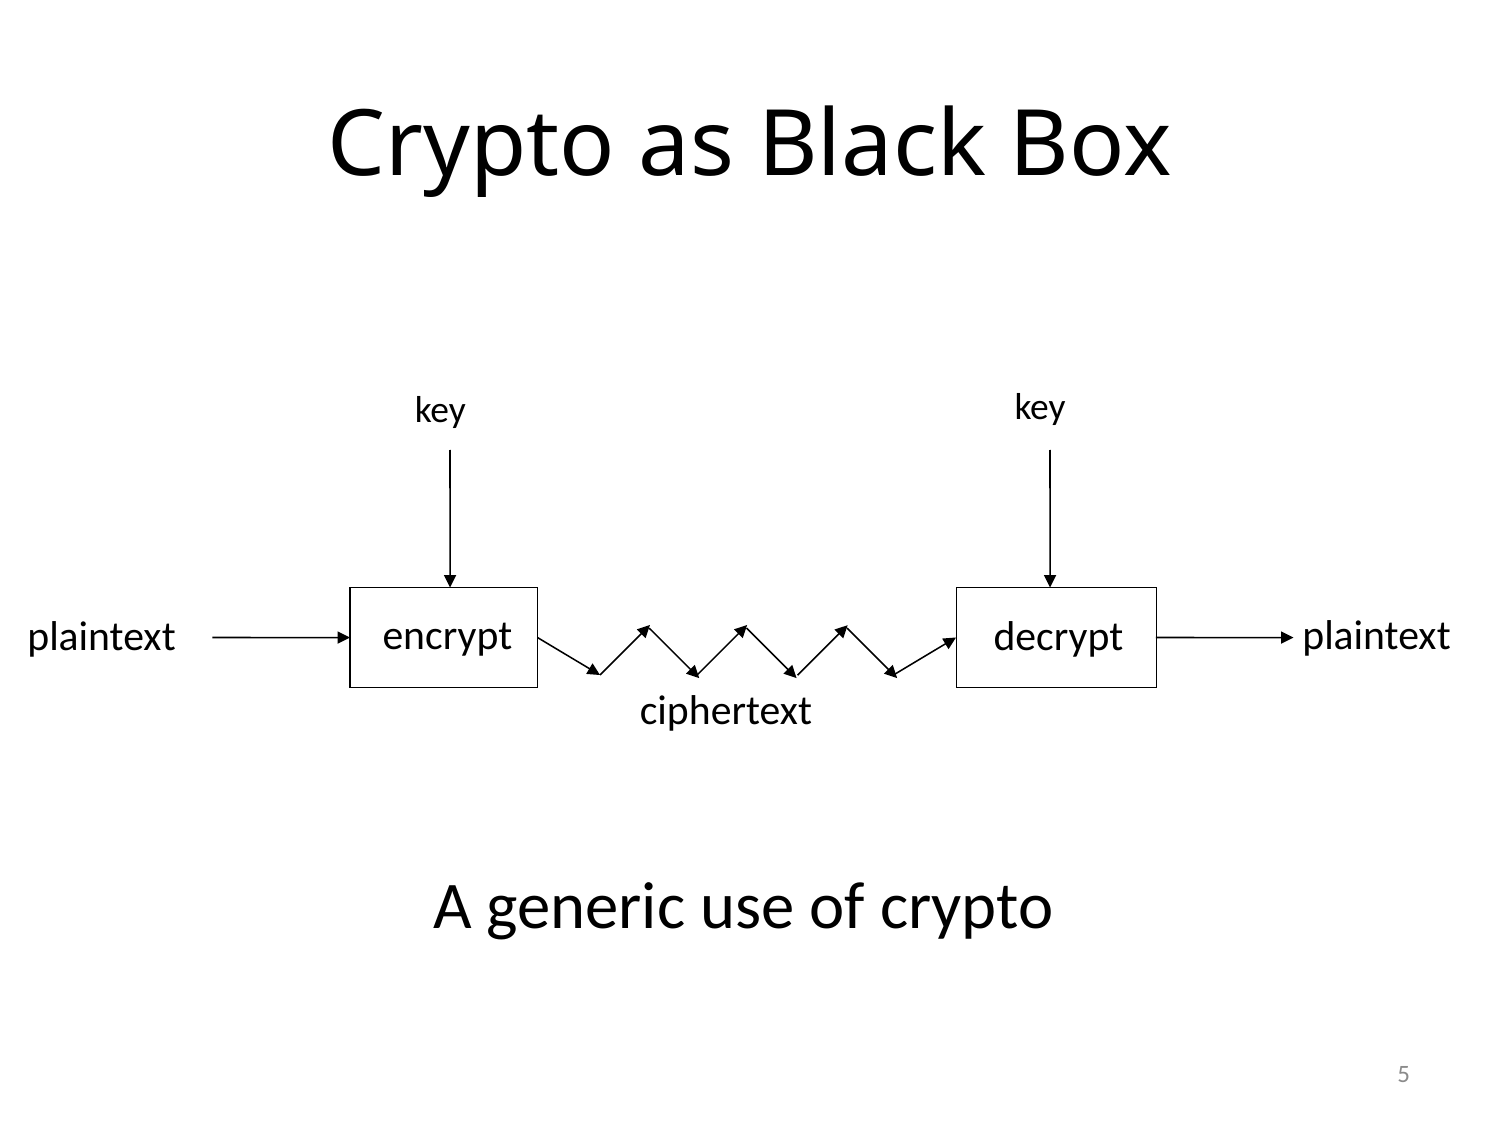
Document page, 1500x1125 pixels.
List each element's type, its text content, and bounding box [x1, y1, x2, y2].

title Crypto as Black Box [75, 45, 1425, 233]
text_box A generic use of crypto [418, 854, 1070, 950]
text_box [797, 625, 848, 676]
text_box key [399, 377, 535, 438]
text_box decrypt [978, 601, 1139, 667]
text_box [698, 624, 748, 674]
text_box [896, 637, 956, 674]
text_box [847, 628, 898, 679]
text_box [599, 624, 650, 676]
text_box [350, 587, 538, 688]
text_box plaintext [1287, 600, 1500, 665]
text_box [1155, 631, 1294, 644]
text_box ciphertext [624, 675, 875, 740]
text_box [212, 631, 350, 644]
text_box [1043, 449, 1057, 588]
text_box [956, 587, 1157, 688]
slide_number 5 [1074, 1042, 1425, 1103]
text_box [649, 628, 700, 679]
text_box encrypt [367, 600, 528, 665]
text_box plaintext [12, 601, 225, 667]
text_box [537, 637, 600, 675]
text_box [746, 628, 797, 679]
text_box key [999, 374, 1138, 435]
text_box [443, 449, 457, 588]
